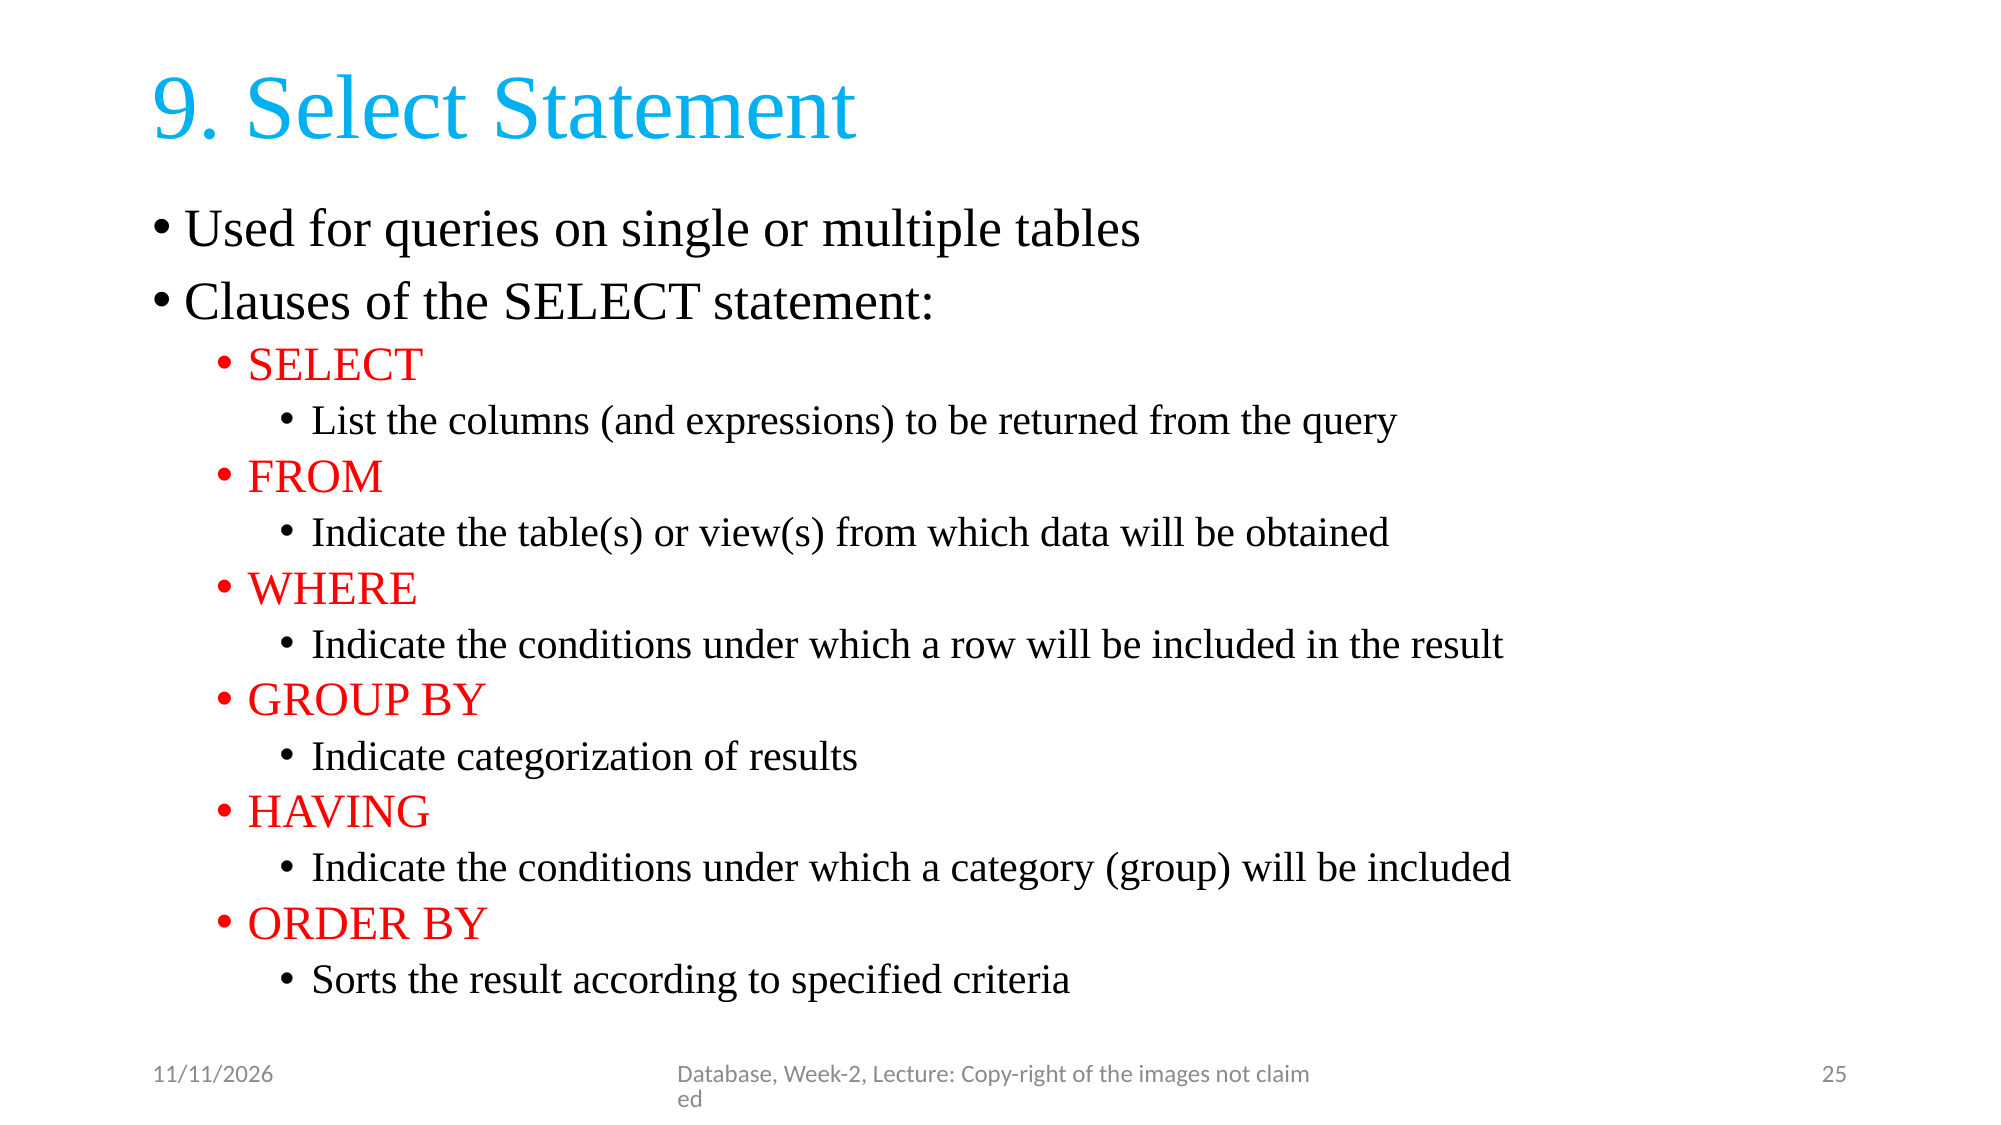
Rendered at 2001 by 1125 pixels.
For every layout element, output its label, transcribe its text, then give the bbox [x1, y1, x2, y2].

title 9. Select Statement [137, 0, 1863, 192]
footer Database, Week-2, Lecture: Copy-right of the images not claimed [662, 1042, 1338, 1103]
list Used for queries on single or multiple tables Clauses of the SELECT statement: SELECT List the columns (and expressions) to be returned from the query FROM Indicate the table(s) or view(s) from which data will be obtained WHERE Indicate the conditions under which a row will be included in the result GROUP BY Indicate categorization of results HAVING Indicate the conditions under which a category (group) will be included ORDER BY Sorts the result according to specified criteria [137, 192, 1863, 1014]
slide_number 25 [1412, 1042, 1863, 1103]
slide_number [137, 1042, 588, 1103]
